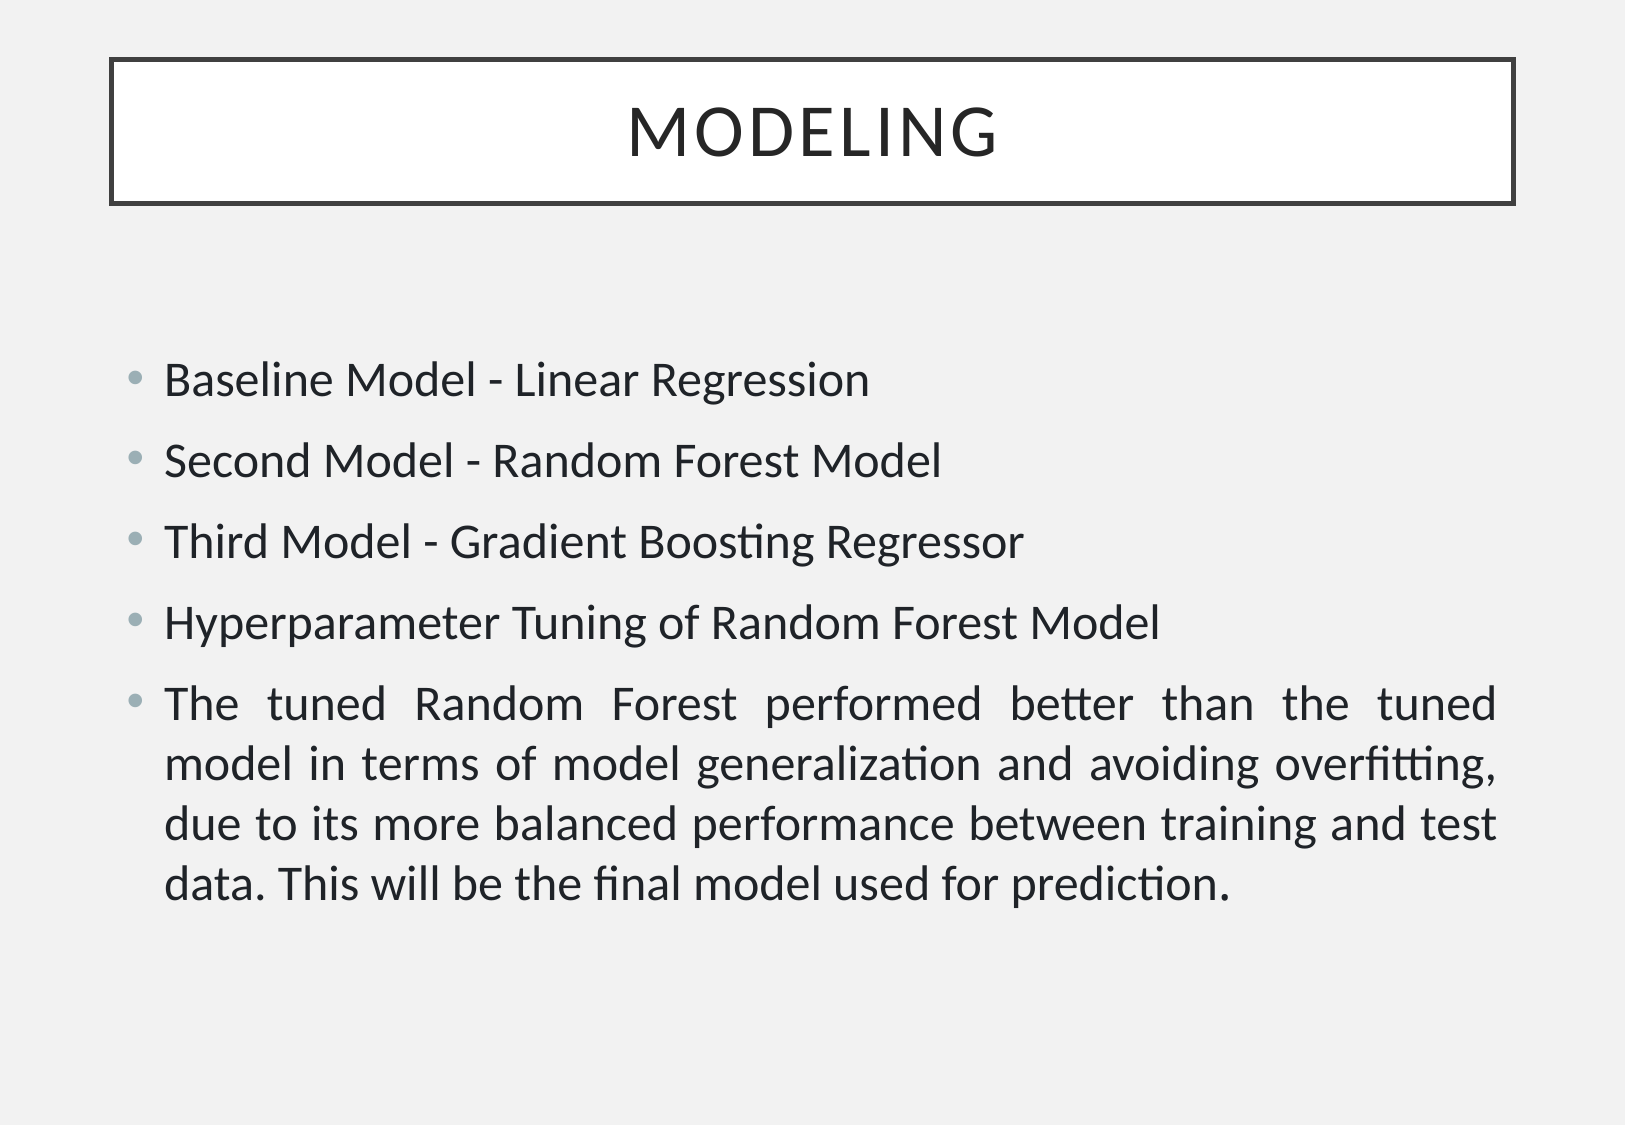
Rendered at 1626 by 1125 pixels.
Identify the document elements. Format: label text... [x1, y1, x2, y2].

list Baseline Model - Linear Regression Second Model - Random Forest Model Third Model - Gradient Boosting Regressor Hyperparameter Tuning of Random Forest Model The tuned Random Forest performed better than the tuned model in terms of model generalization and avoiding overfitting, due to its more balanced performance between training and test data. This will be the final model used for prediction. [111, 339, 1514, 962]
title Modeling [109, 57, 1516, 206]
